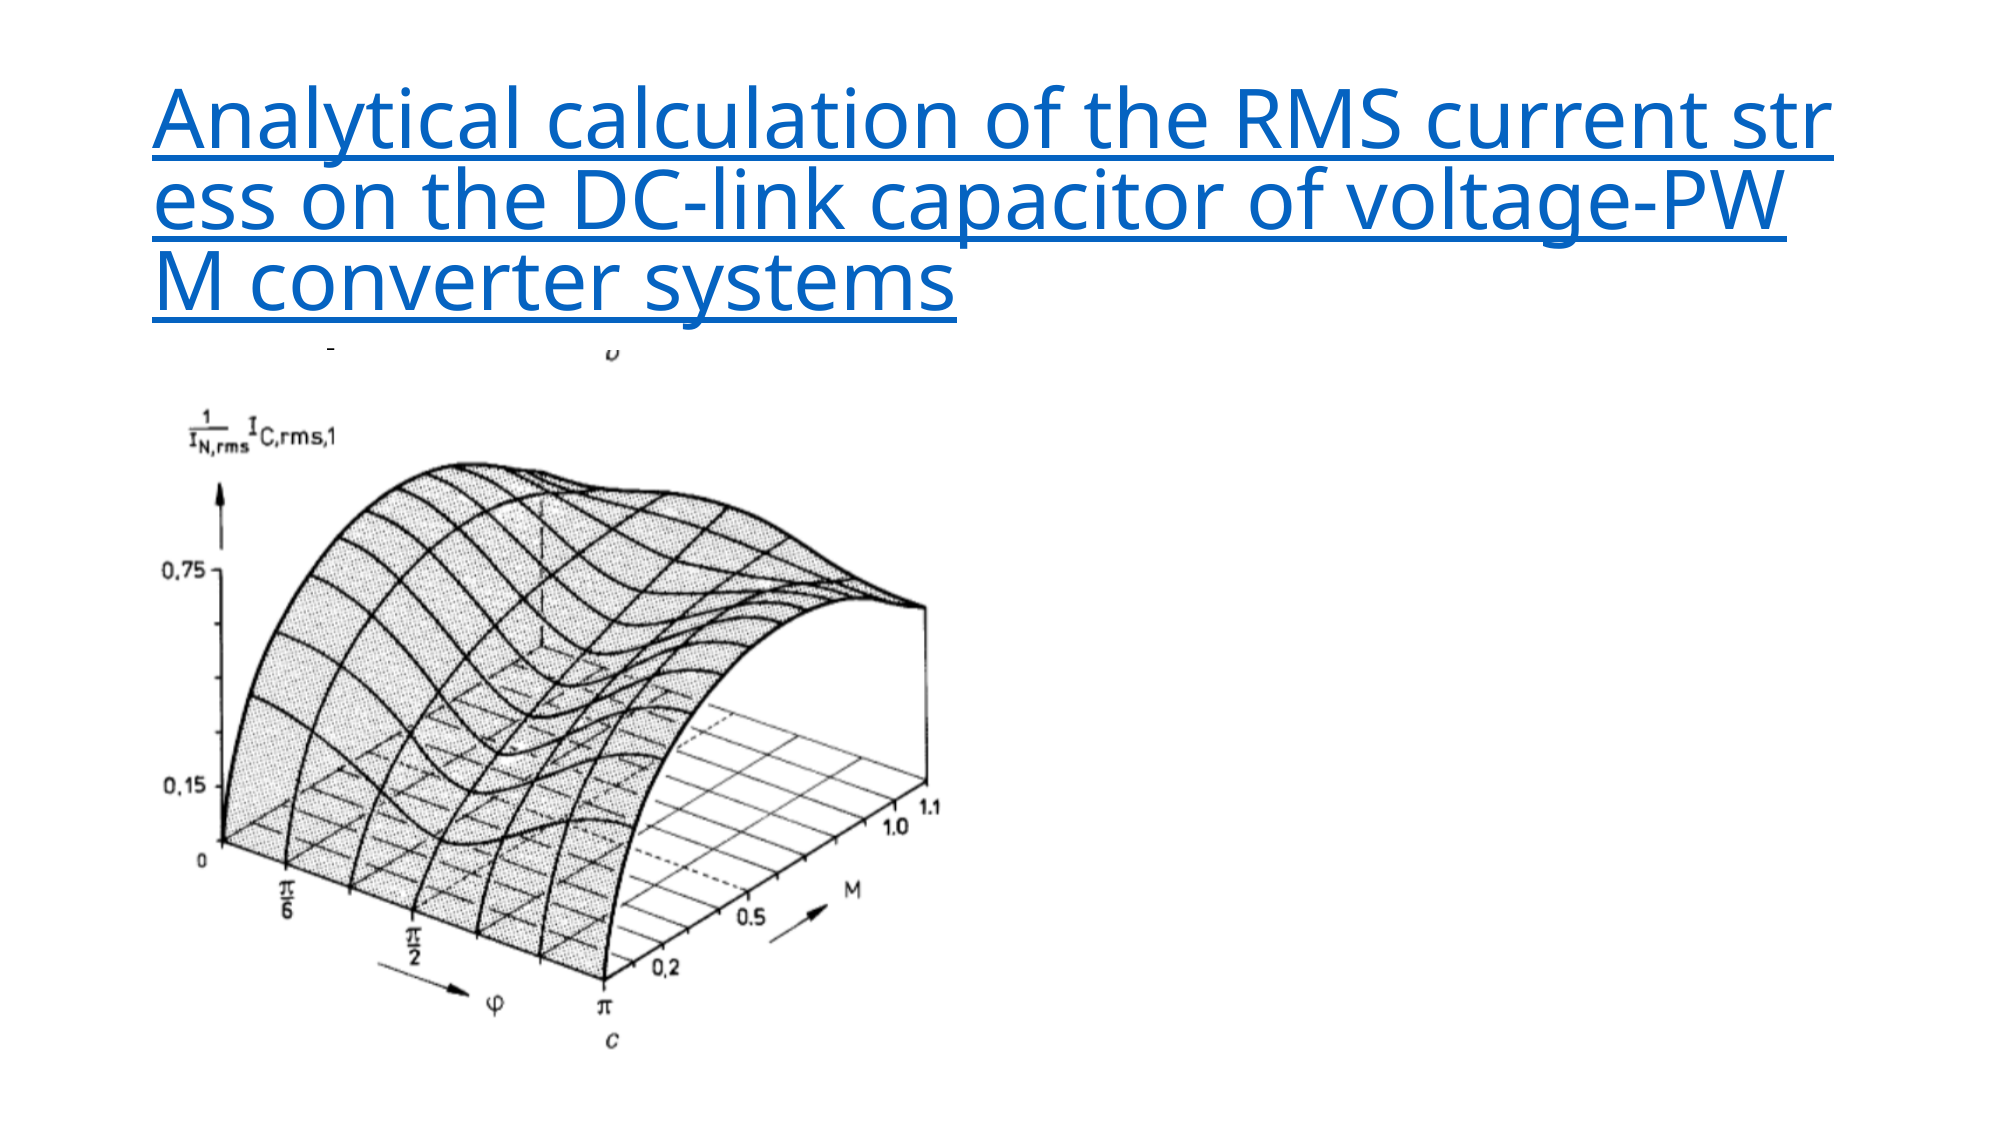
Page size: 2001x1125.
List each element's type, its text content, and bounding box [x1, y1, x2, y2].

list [122, 350, 1058, 1065]
title Analytical calculation of the RMS current stress on the DC-link capacitor of voltage-PWM converter systems (Kolar) [137, 59, 1863, 278]
